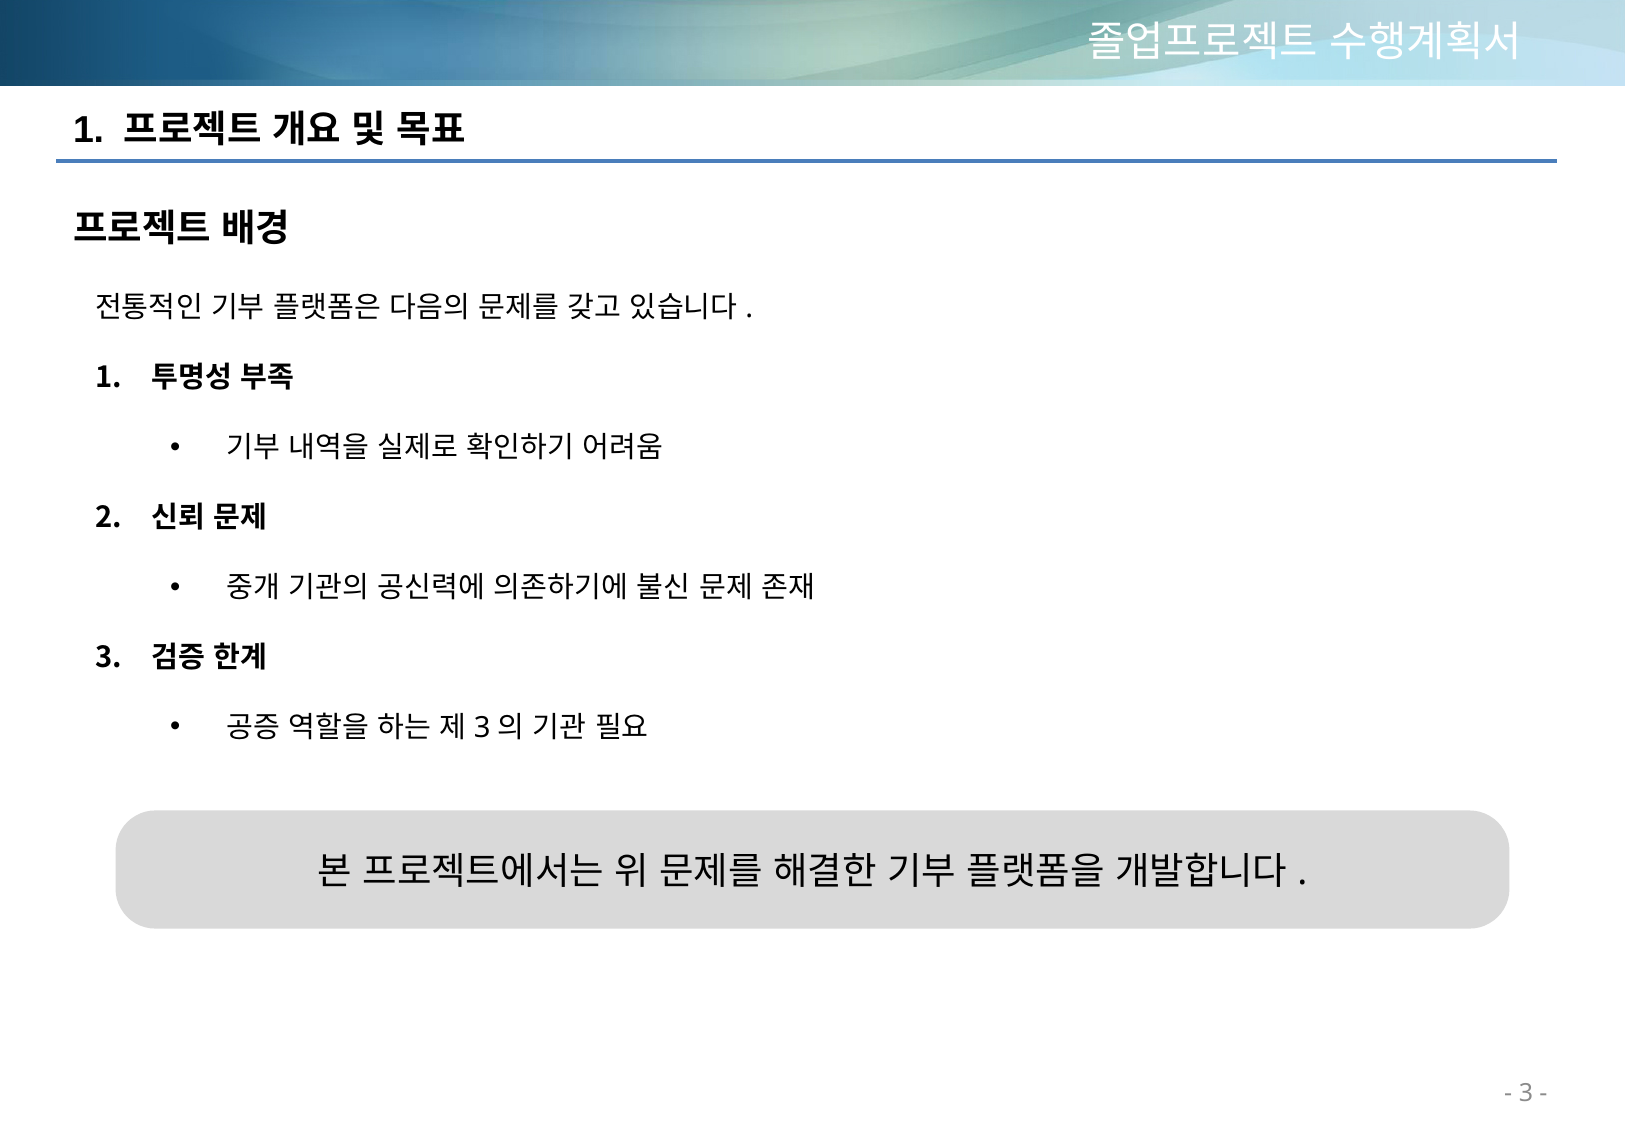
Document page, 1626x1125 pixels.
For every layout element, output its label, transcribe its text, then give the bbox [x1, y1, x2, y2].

text_box 프로젝트 배경 [58, 196, 825, 260]
picture [0, 0, 1625, 86]
text_box 1. 프로젝트 개요 및 목표 [58, 97, 825, 159]
text_box 본 프로젝트에서는 위 문제를 해결한 기부 플랫폼을 개발합니다. [113, 808, 1512, 931]
text_box 전통적인 기부 플랫폼은 다음의 문제를 갖고 있습니다. 투명성 부족 기부 내역을 실제로 확인하기 어려움 신뢰 문제 중개 기관의 공신력에 의존하기에 불신 문제 존재 검증 한계 공증 역할을 하는 제3의 기관 필요 [80, 246, 1545, 751]
title 졸업프로젝트 수행계획서 [1072, 7, 1621, 71]
